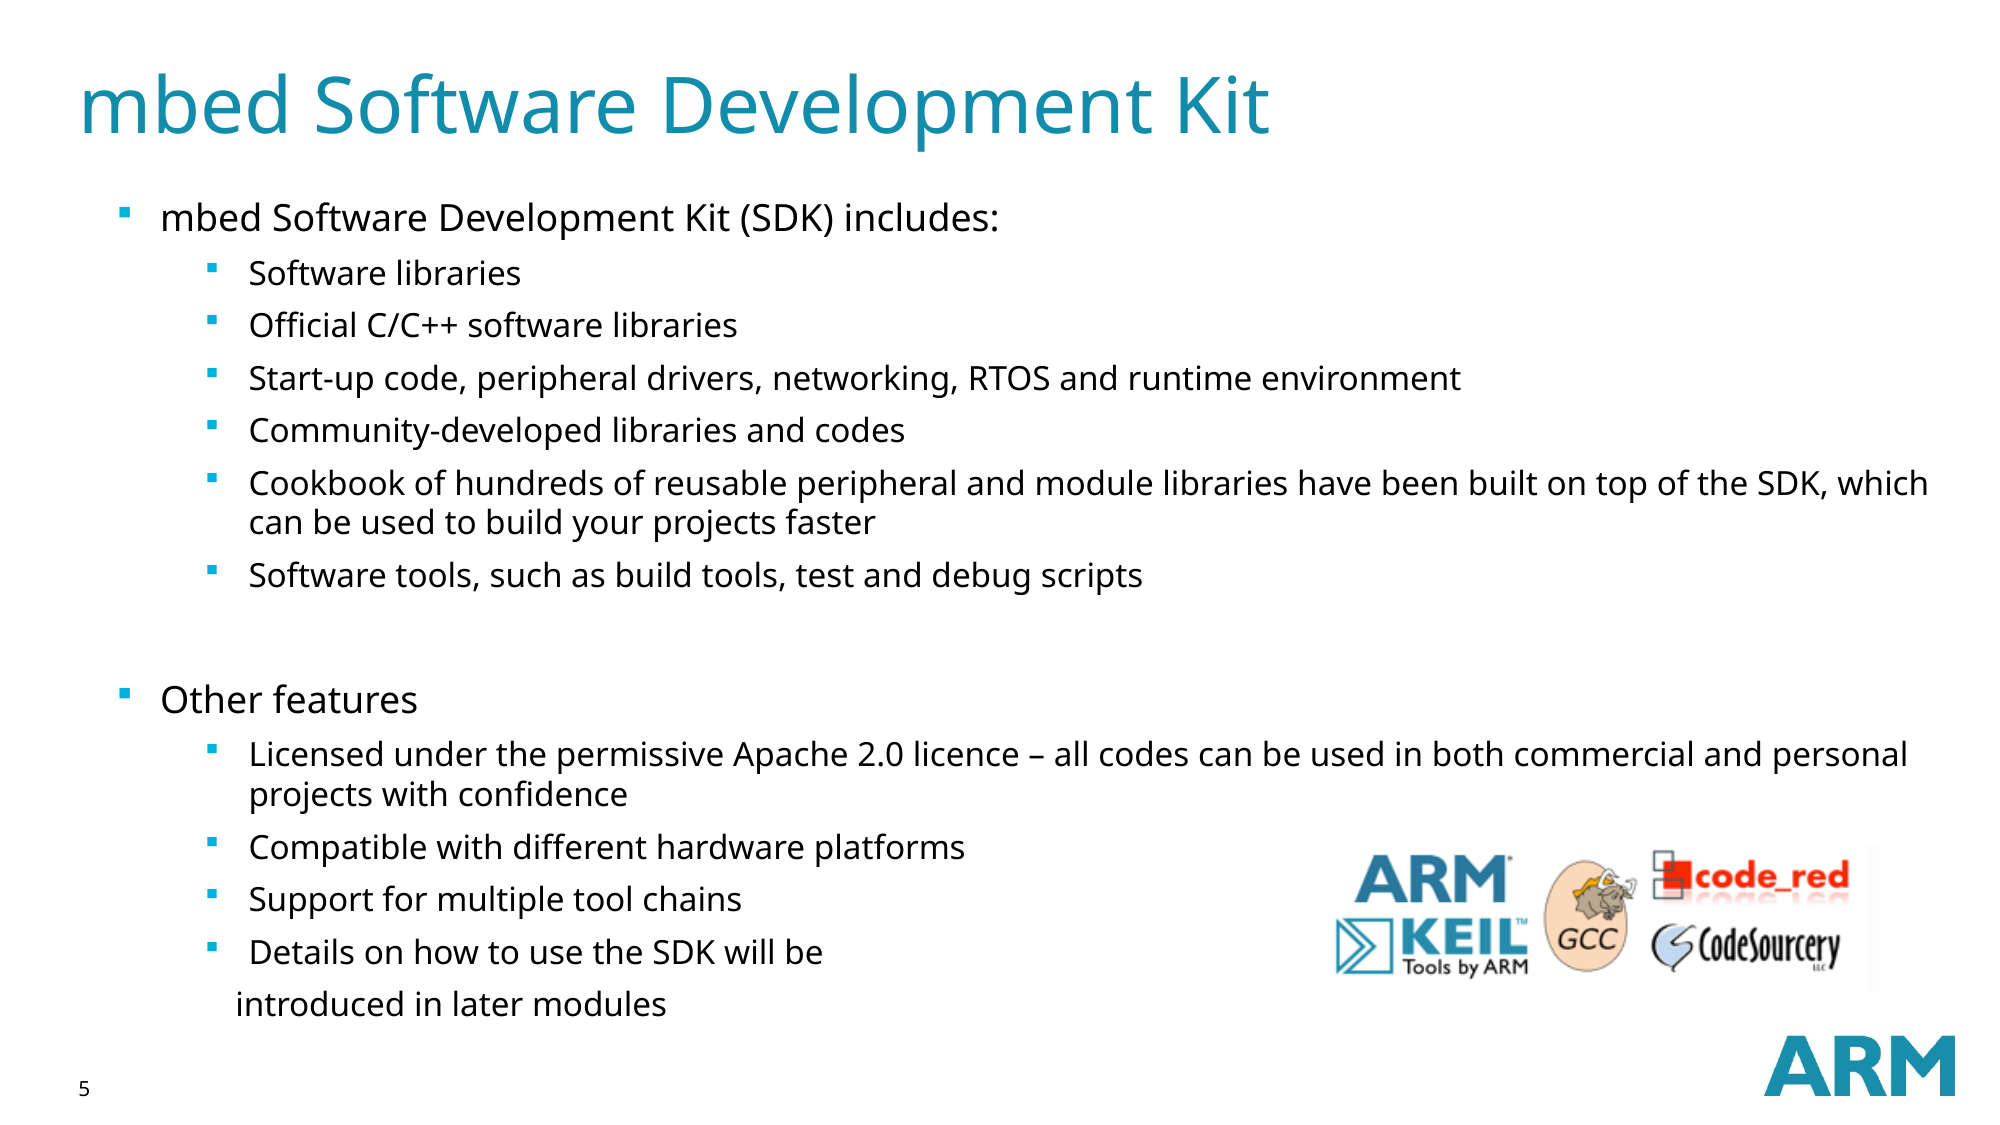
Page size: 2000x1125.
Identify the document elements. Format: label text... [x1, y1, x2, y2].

picture [1763, 1047, 1955, 1096]
list mbed Software Development Kit (SDK) includes: Software libraries Official C/C++ software libraries Start-up code, peripheral drivers, networking, RTOS and runtime environment Community-developed libraries and codes Cookbook of hundreds of reusable peripheral and module libraries have been built on top of the SDK, which can be used to build your projects faster Software tools, such as build tools, test and debug scripts Other features Licensed under the permissive Apache 2.0 licence – all codes can be used in both commercial and personal projects with confidence Compatible with different hardware platforms Support for multiple tool chains Details on how to use the SDK will be introduced in later modules [116, 194, 1972, 1047]
picture [1319, 844, 1881, 992]
title mbed Software Development Kit [78, 55, 1910, 150]
